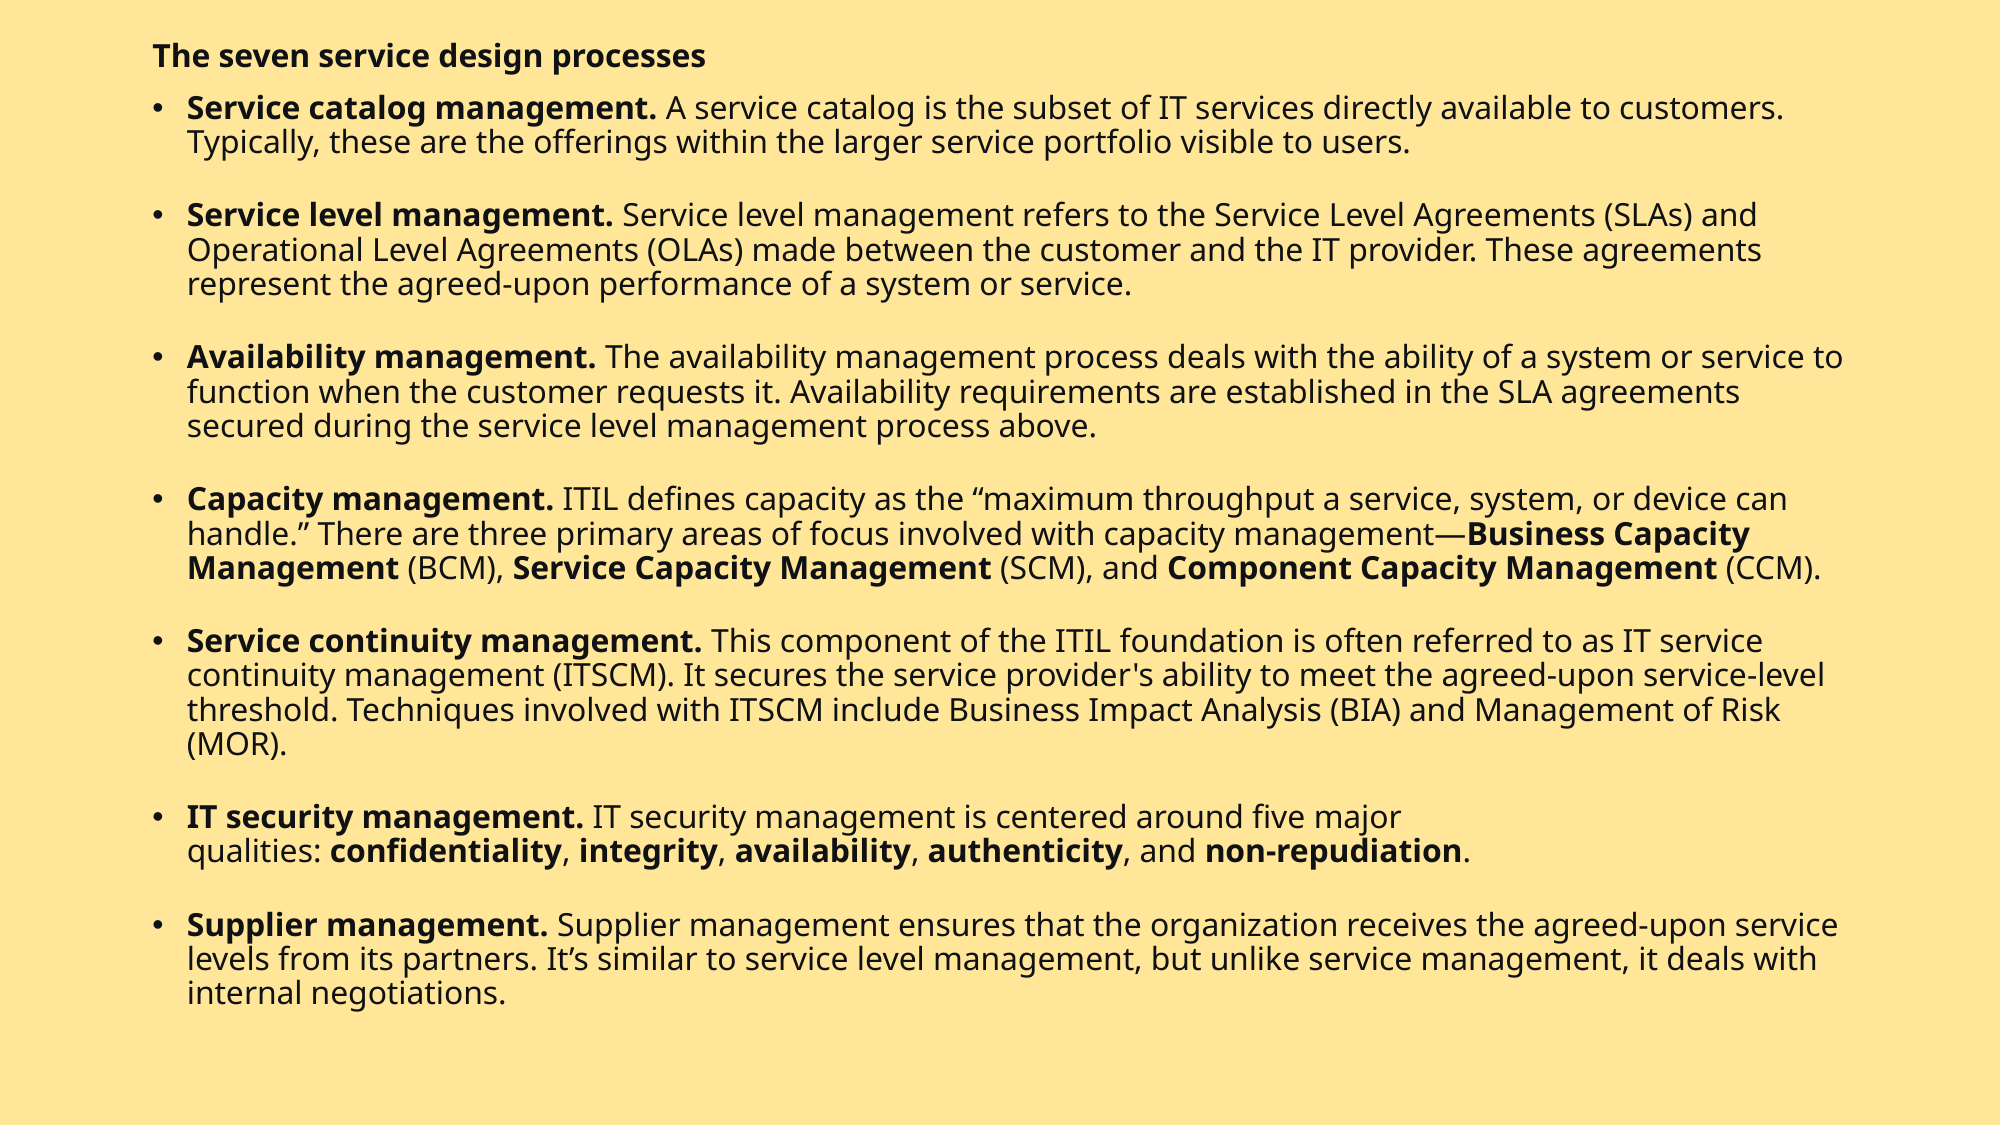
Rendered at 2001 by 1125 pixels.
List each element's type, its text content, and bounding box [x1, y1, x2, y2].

list The seven service design processes Service catalog management. A service catalog is the subset of IT services directly available to customers. Typically, these are the offerings within the larger service portfolio visible to users. Service level management. Service level management refers to the Service Level Agreements (SLAs) and Operational Level Agreements (OLAs) made between the customer and the IT provider. These agreements represent the agreed-upon performance of a system or service. Availability management. The availability management process deals with the ability of a system or service to function when the customer requests it. Availability requirements are established in the SLA agreements secured during the service level management process above. Capacity management. ITIL defines capacity as the “maximum throughput a service, system, or device can handle.” There are three primary areas of focus involved with capacity management—Business Capacity Management (BCM), Service Capacity Management (SCM), and Component Capacity Management (CCM). Service continuity management. This component of the ITIL foundation is often referred to as IT service continuity management (ITSCM). It secures the service provider's ability to meet the agreed-upon service-level threshold. Techniques involved with ITSCM include Business Impact Analysis (BIA) and Management of Risk (MOR). IT security management. IT security management is centered around five major qualities: confidentiality, integrity, availability, authenticity, and non-repudiation. Supplier management. Supplier management ensures that the organization receives the agreed-upon service levels from its partners. It’s similar to service level management, but unlike service management, it deals with internal negotiations. [137, 32, 1863, 1099]
